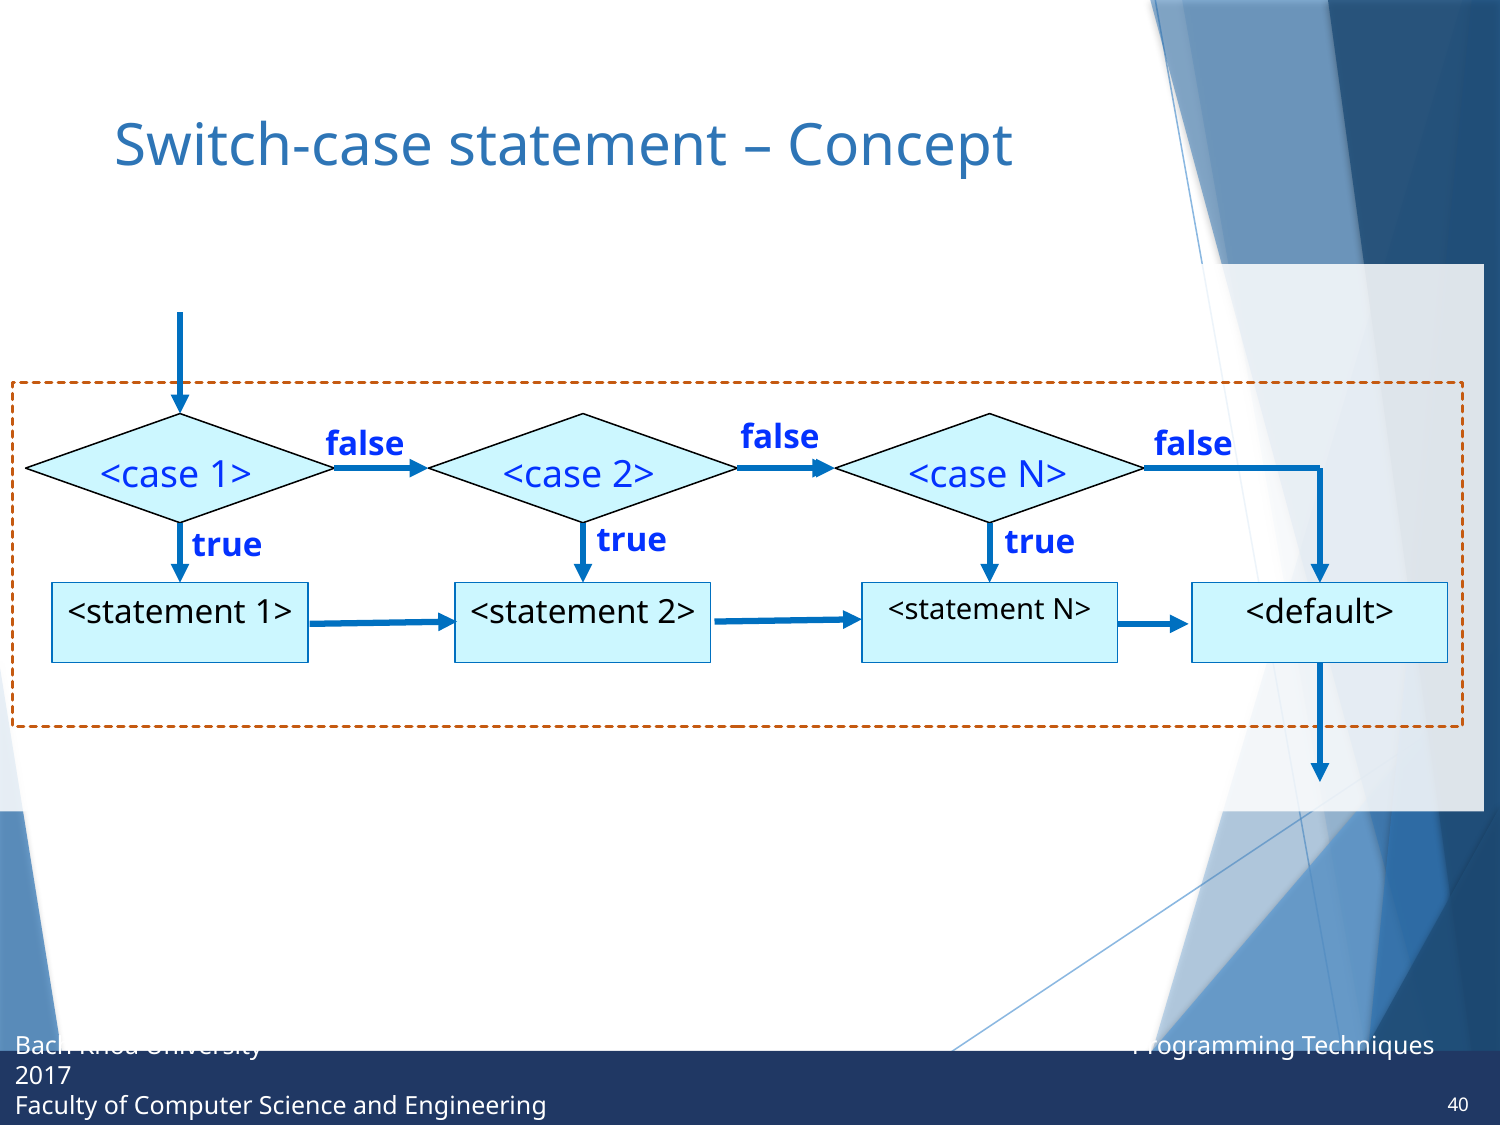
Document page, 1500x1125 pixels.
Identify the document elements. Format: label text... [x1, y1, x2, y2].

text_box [11, 311, 1463, 783]
slide_number 40 [1399, 1075, 1484, 1125]
title Switch-case statement – Concept [99, 99, 1142, 265]
text_box [0, 263, 1486, 813]
